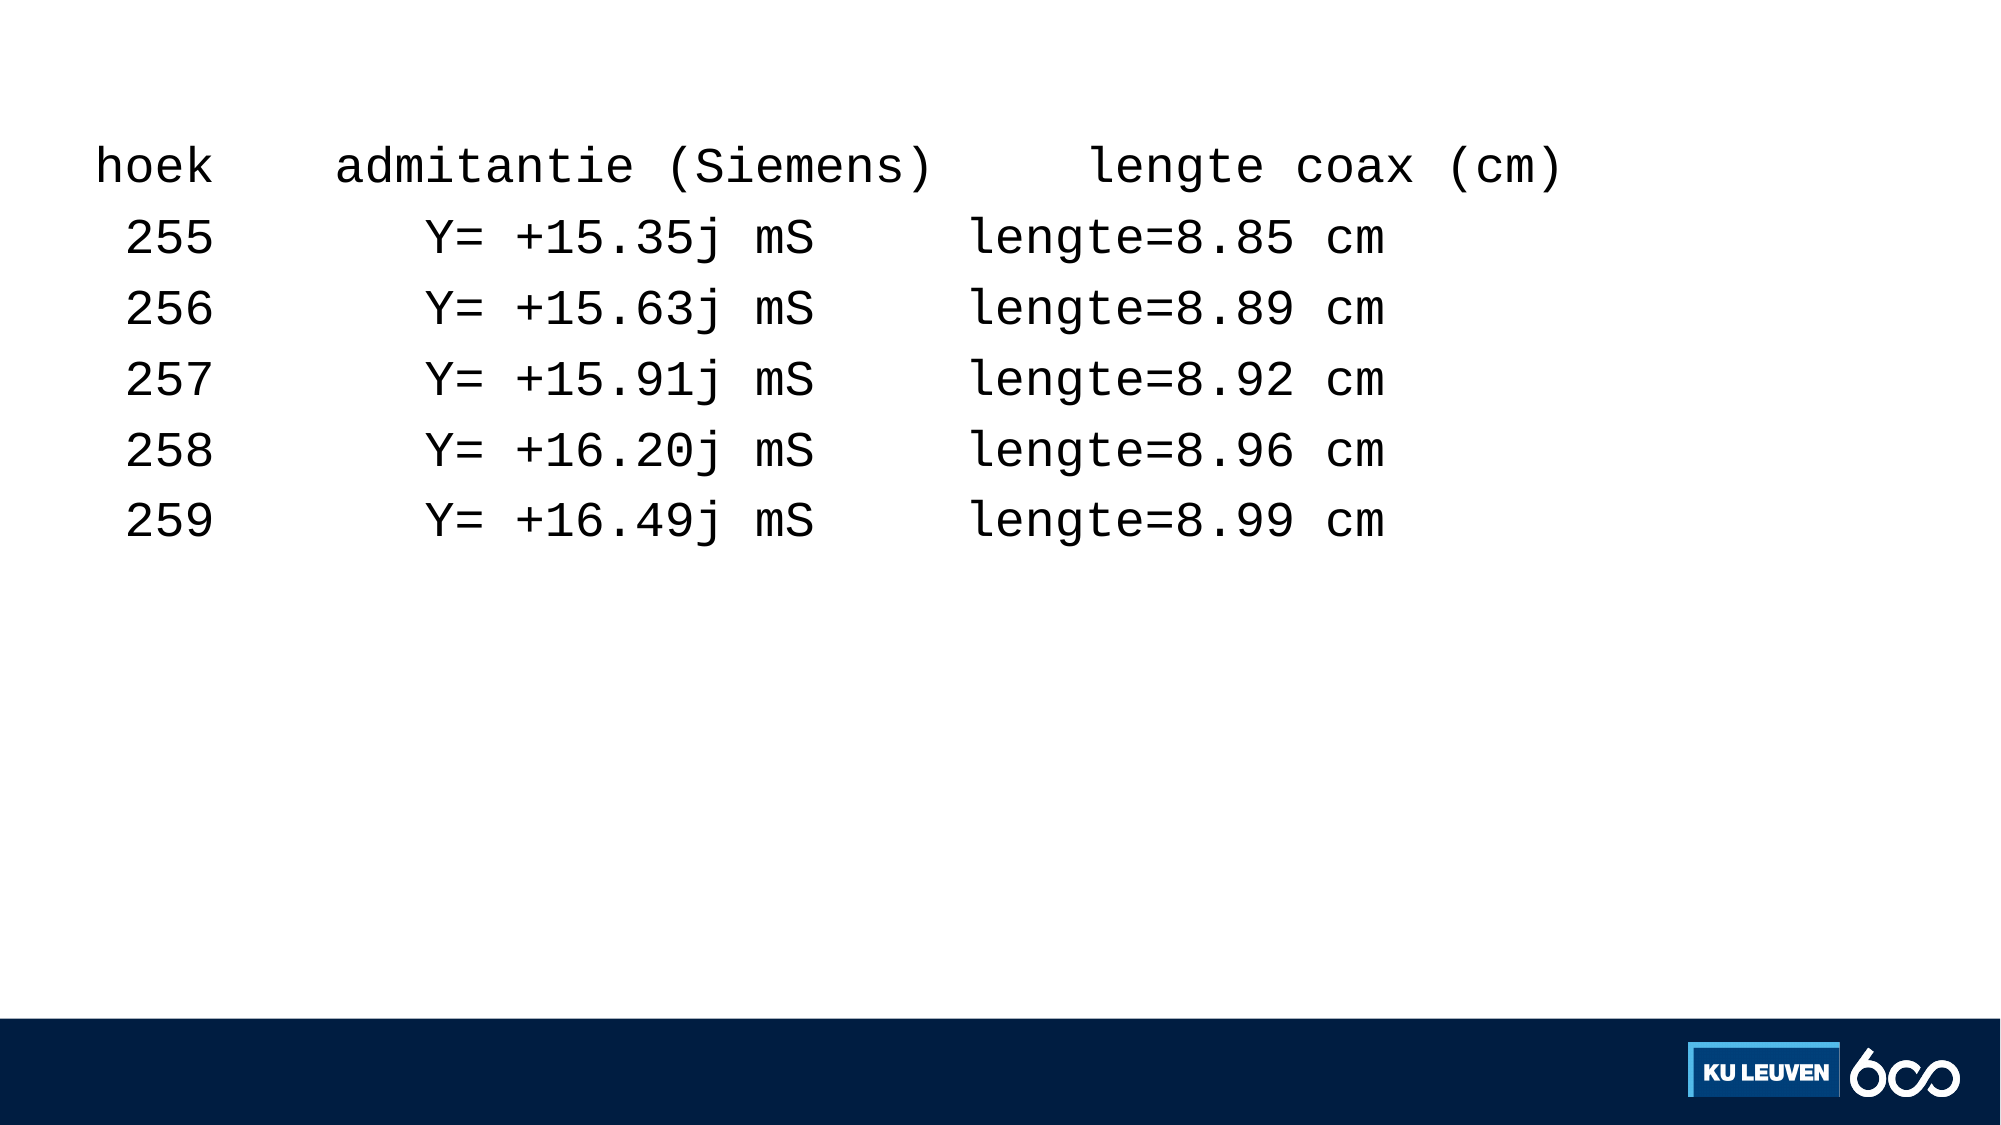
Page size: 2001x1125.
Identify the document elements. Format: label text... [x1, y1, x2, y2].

list hoek admitantie (Siemens) lengte coax (cm) 255 Y= +15.35j mS lengte=8.85 cm 256 Y= +15.63j mS lengte=8.89 cm 257 Y= +15.91j mS lengte=8.92 cm 258 Y= +16.20j mS lengte=8.96 cm 259 Y= +16.49j mS lengte=8.99 cm [94, 142, 1900, 993]
picture [1688, 1042, 1960, 1097]
